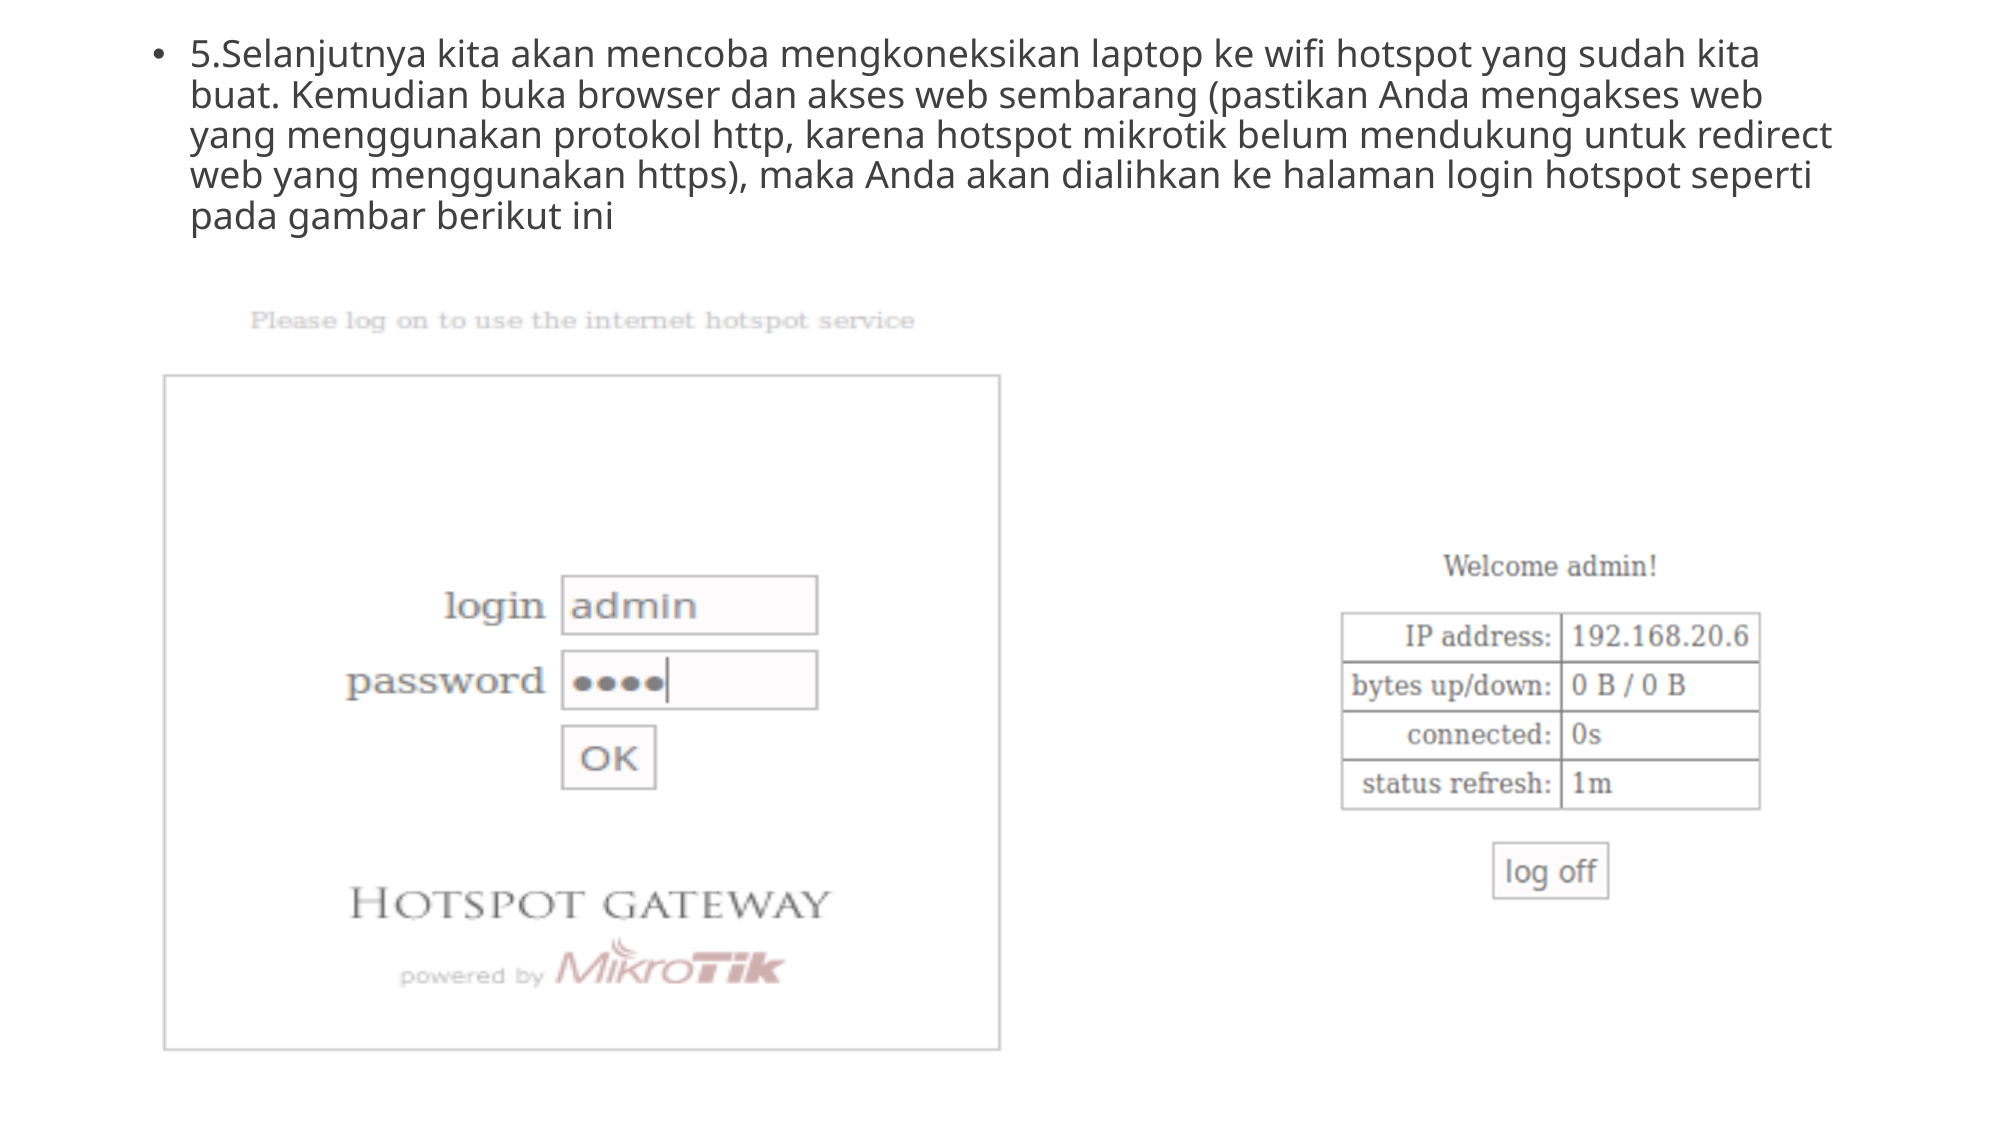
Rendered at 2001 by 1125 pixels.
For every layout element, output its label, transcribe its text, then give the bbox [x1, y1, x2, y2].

picture [1134, 367, 1918, 1082]
picture [137, 276, 1035, 1083]
list 5.Selanjutnya kita akan mencoba mengkoneksikan laptop ke wifi hotspot yang sudah kita buat. Kemudian buka browser dan akses web sembarang (pastikan Anda mengakses web yang menggunakan protokol http, karena hotspot mikrotik belum mendukung untuk redirect web yang menggunakan https), maka Anda akan dialihkan ke halaman login hotspot seperti pada gambar berikut ini [137, 27, 1863, 1083]
